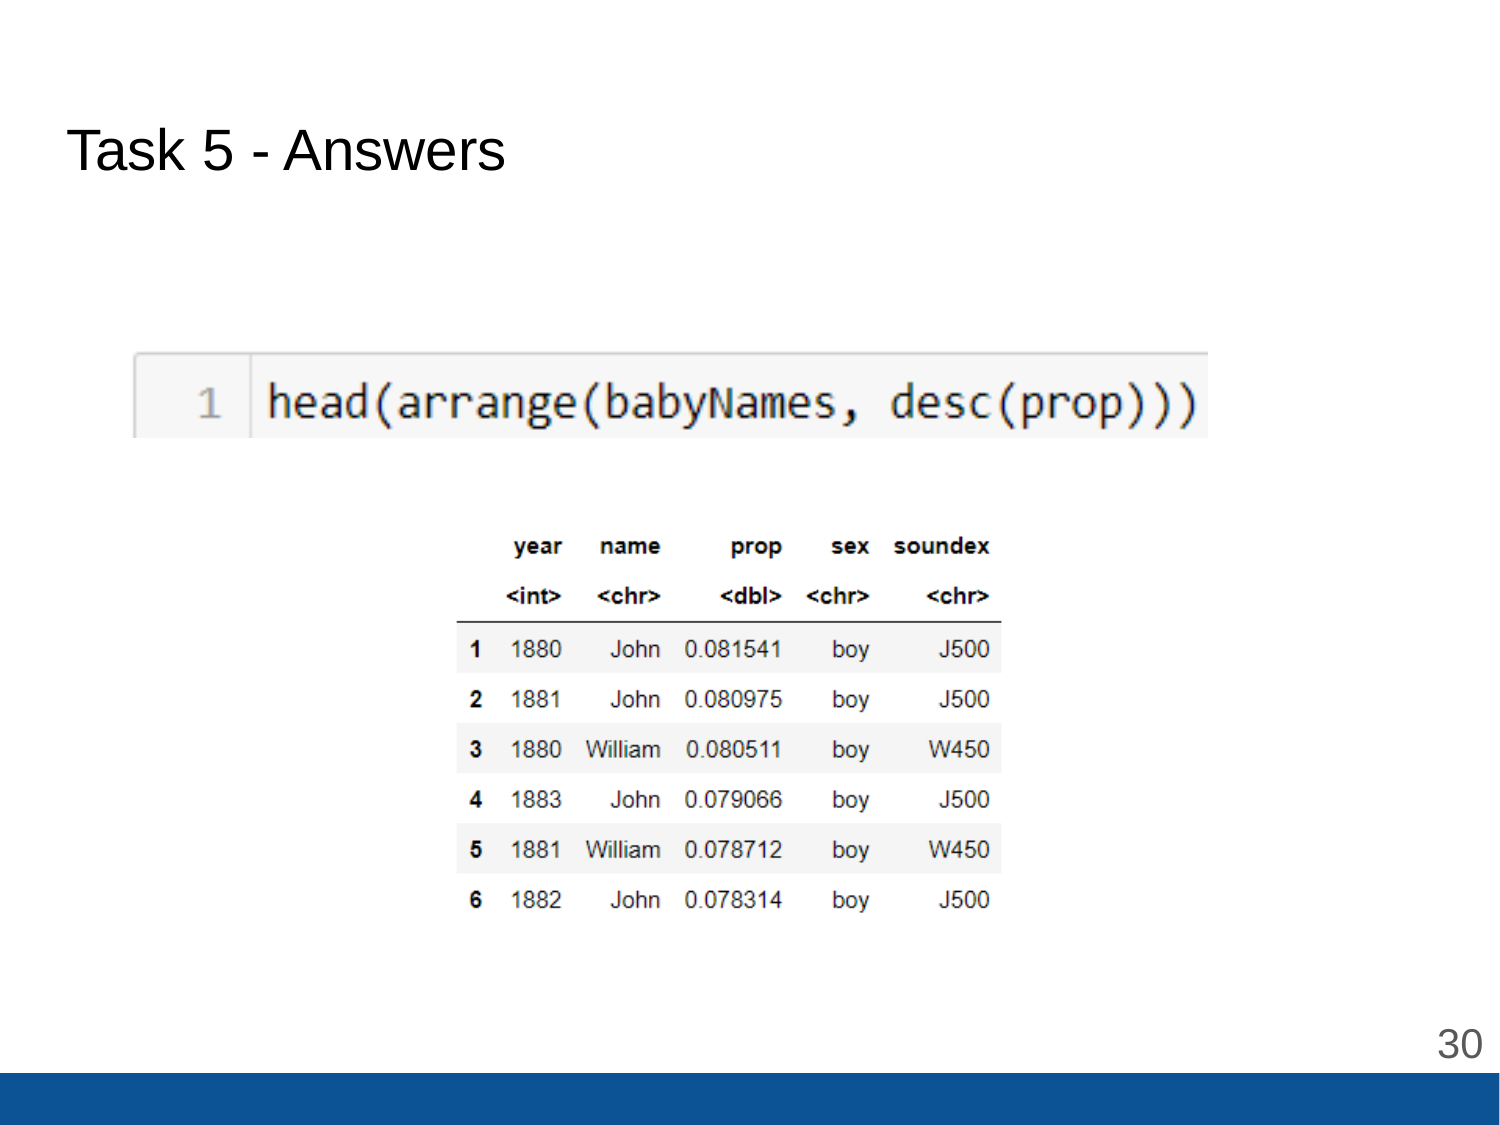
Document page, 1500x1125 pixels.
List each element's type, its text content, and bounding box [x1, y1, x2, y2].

title Task 5 - Answers [51, 97, 1449, 223]
picture [443, 518, 1023, 938]
slide_number ‹#› [1402, 999, 1499, 1086]
picture [118, 342, 1208, 438]
